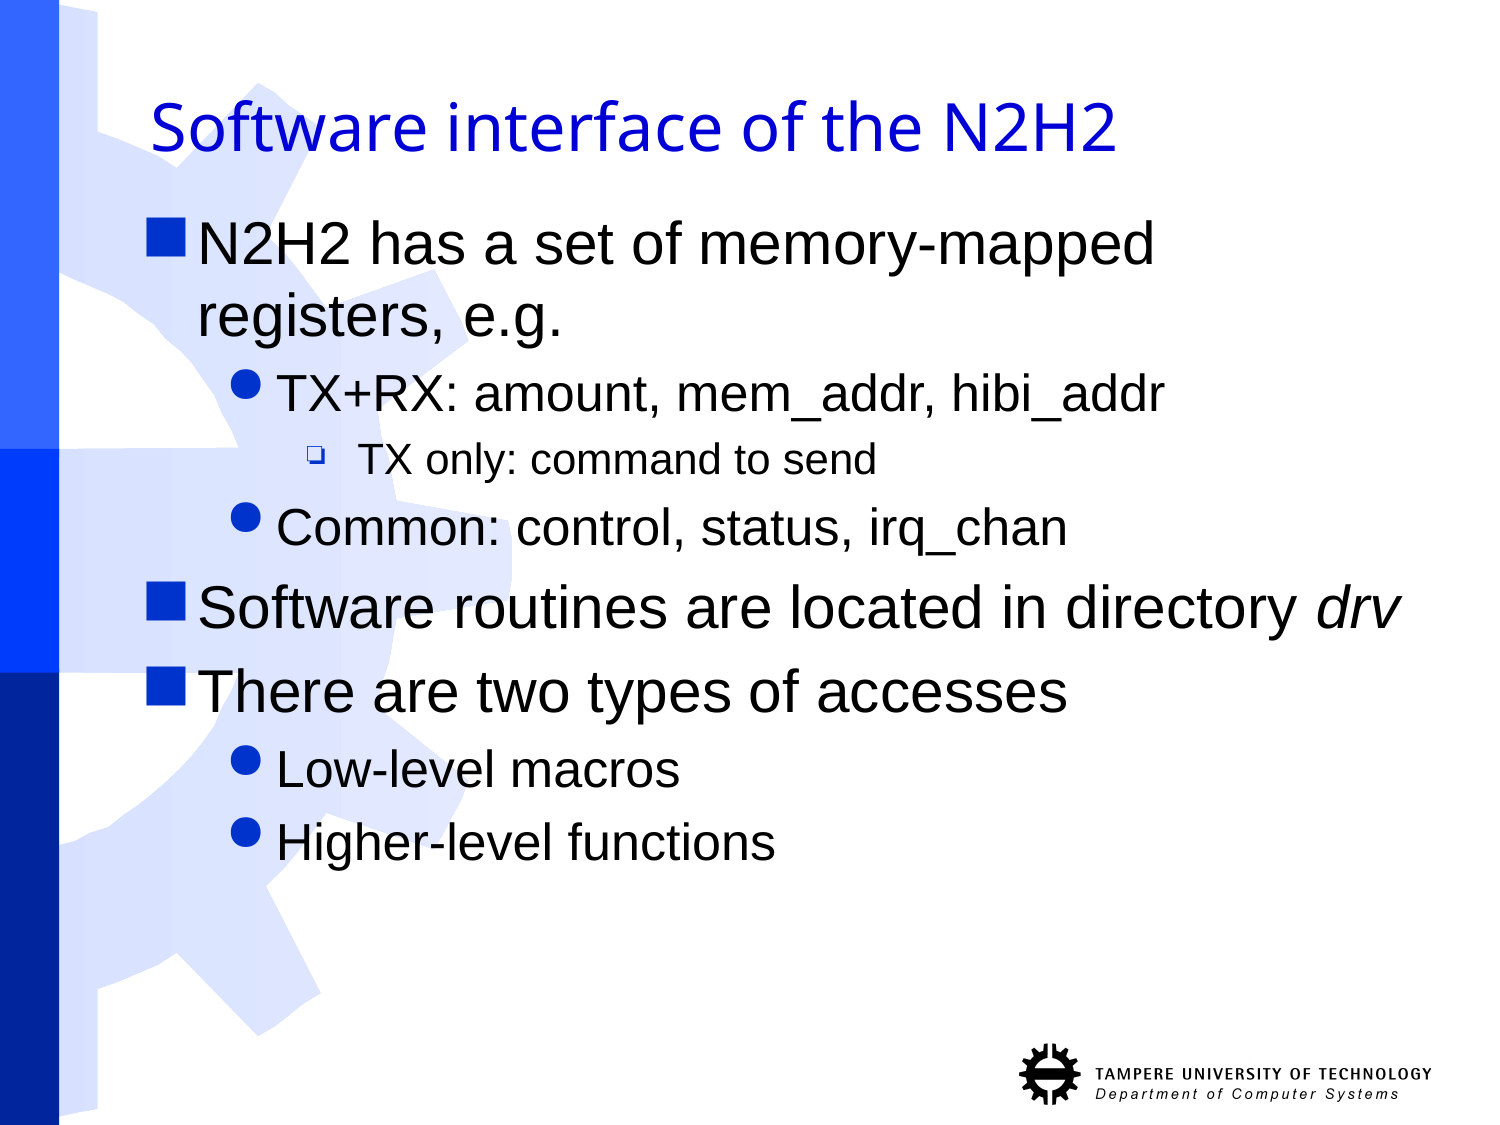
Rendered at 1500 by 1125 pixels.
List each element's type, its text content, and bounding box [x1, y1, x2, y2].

title Software interface of the N2H2 [135, 30, 1436, 173]
picture [1019, 1043, 1432, 1105]
list N2H2 has a set of memory-mapped registers, e.g. TX+RX: amount, mem_addr, hibi_addr TX only: command to send Common: control, status, irq_chan Software routines are located in directory drv There are two types of accesses Low-level macros Higher-level functions [135, 196, 1436, 1038]
